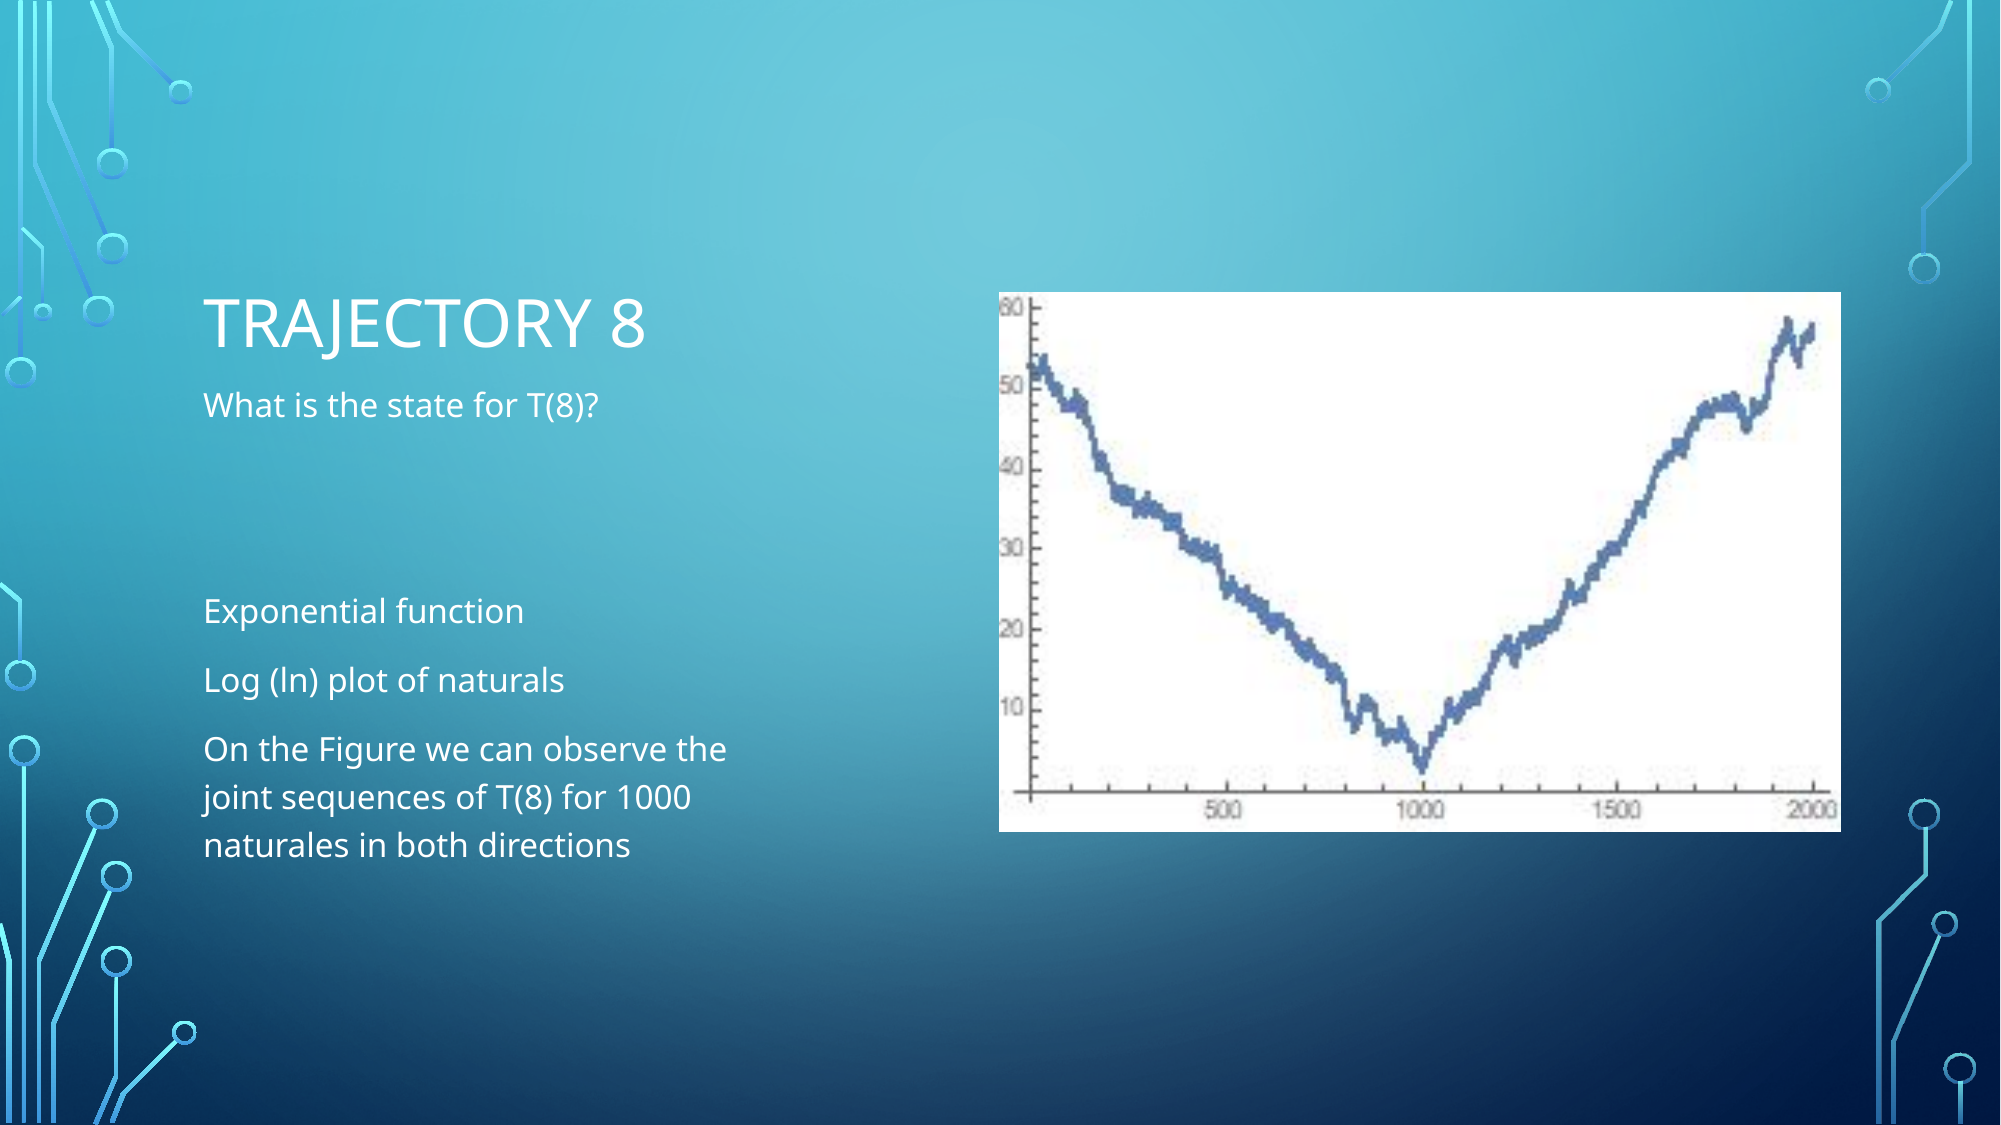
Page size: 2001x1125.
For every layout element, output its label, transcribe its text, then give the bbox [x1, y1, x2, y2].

title Trajectory 8 [188, 99, 821, 369]
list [999, 292, 1842, 833]
